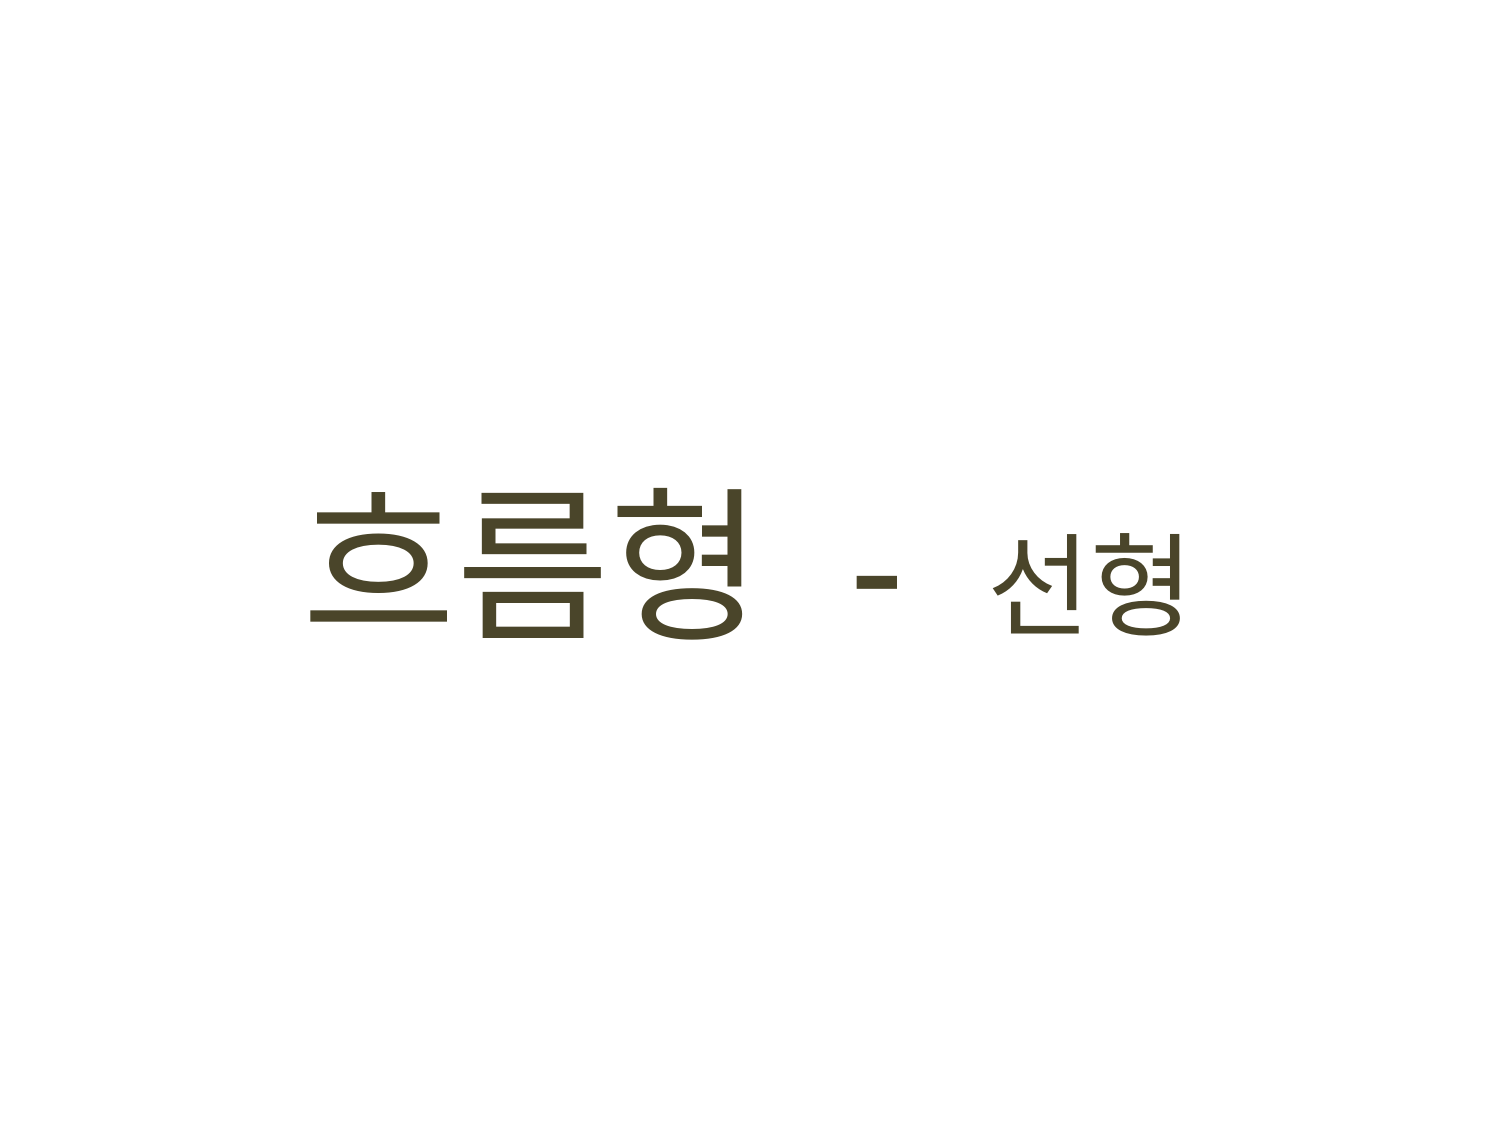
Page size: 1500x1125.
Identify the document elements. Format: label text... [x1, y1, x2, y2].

text_box 흐름형 - 선형 [288, 453, 1210, 669]
